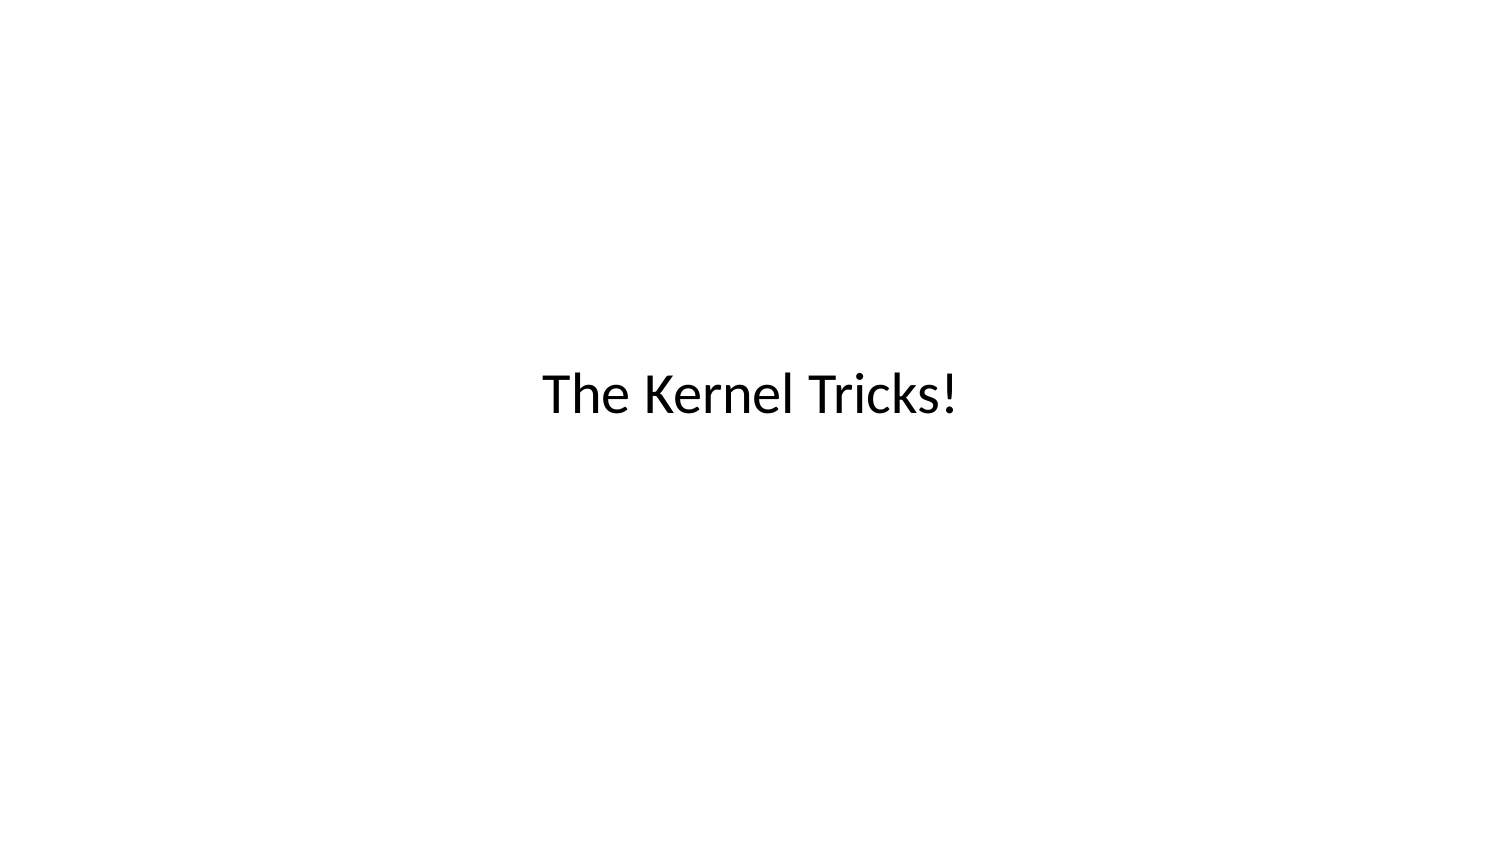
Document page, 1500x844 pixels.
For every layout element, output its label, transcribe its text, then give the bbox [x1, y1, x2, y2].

text_box The Kernel Tricks! [528, 347, 975, 433]
